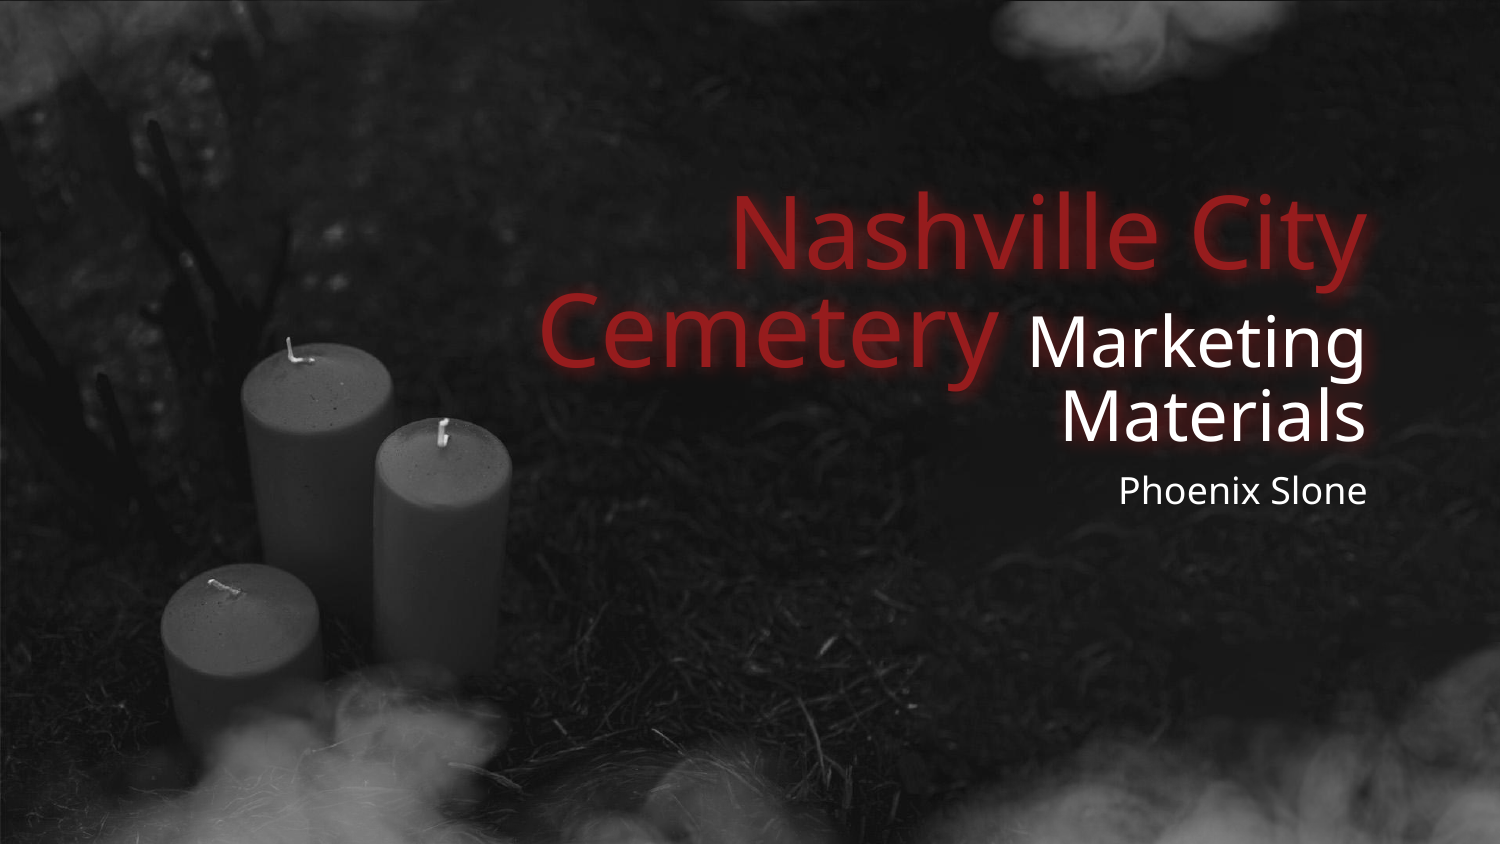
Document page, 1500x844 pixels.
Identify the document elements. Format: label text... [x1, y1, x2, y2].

picture [0, 0, 1500, 844]
title Nashville City Cemetery Marketing Materials [369, 190, 1384, 456]
subtitle Phoenix Slone [369, 467, 1384, 524]
